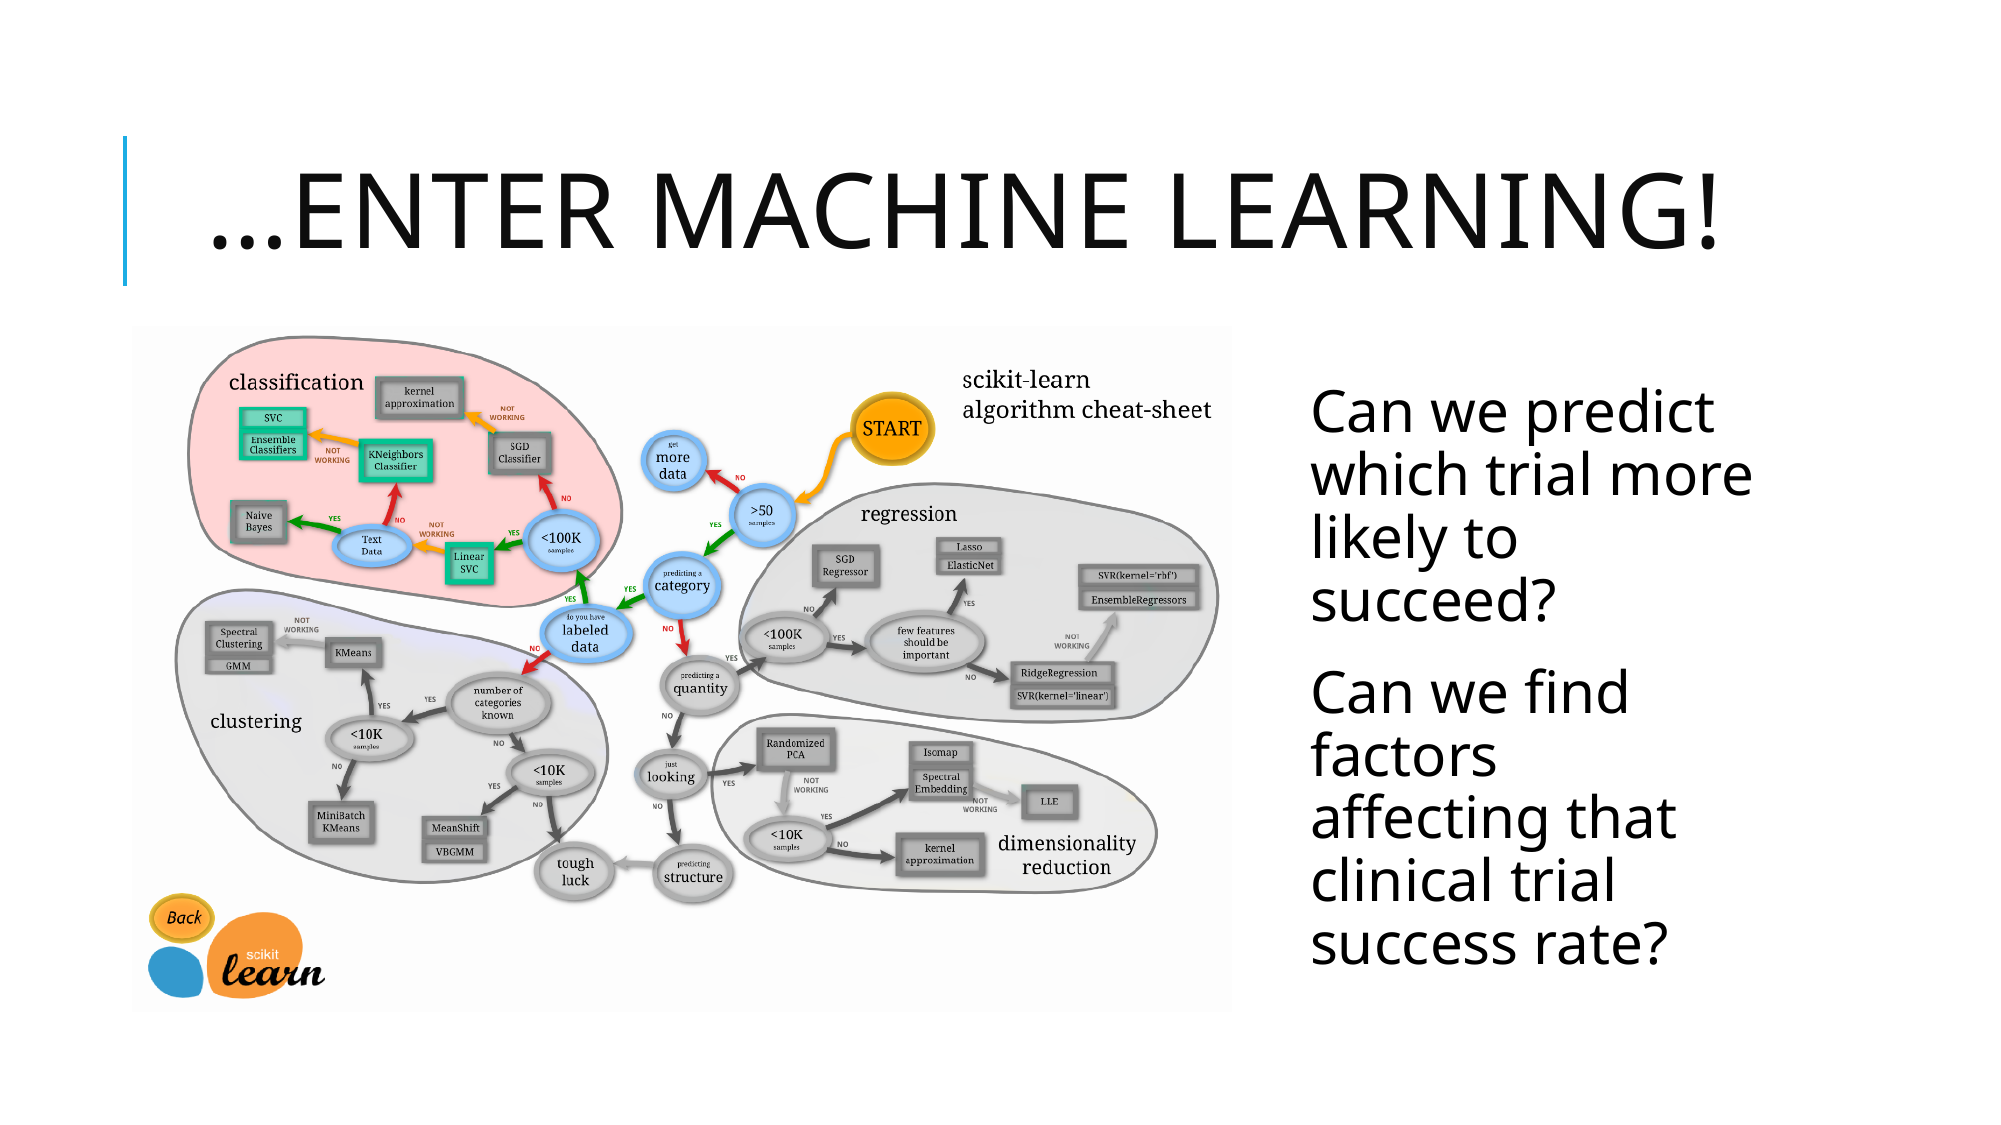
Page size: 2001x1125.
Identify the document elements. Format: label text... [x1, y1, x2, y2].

list Can we predict which trial more likely to succeed? Can we find factors affecting that clinical trial success rate? [1302, 375, 1763, 1035]
picture [113, 325, 1249, 1030]
title …Enter Machine Learning! [168, 96, 1763, 342]
